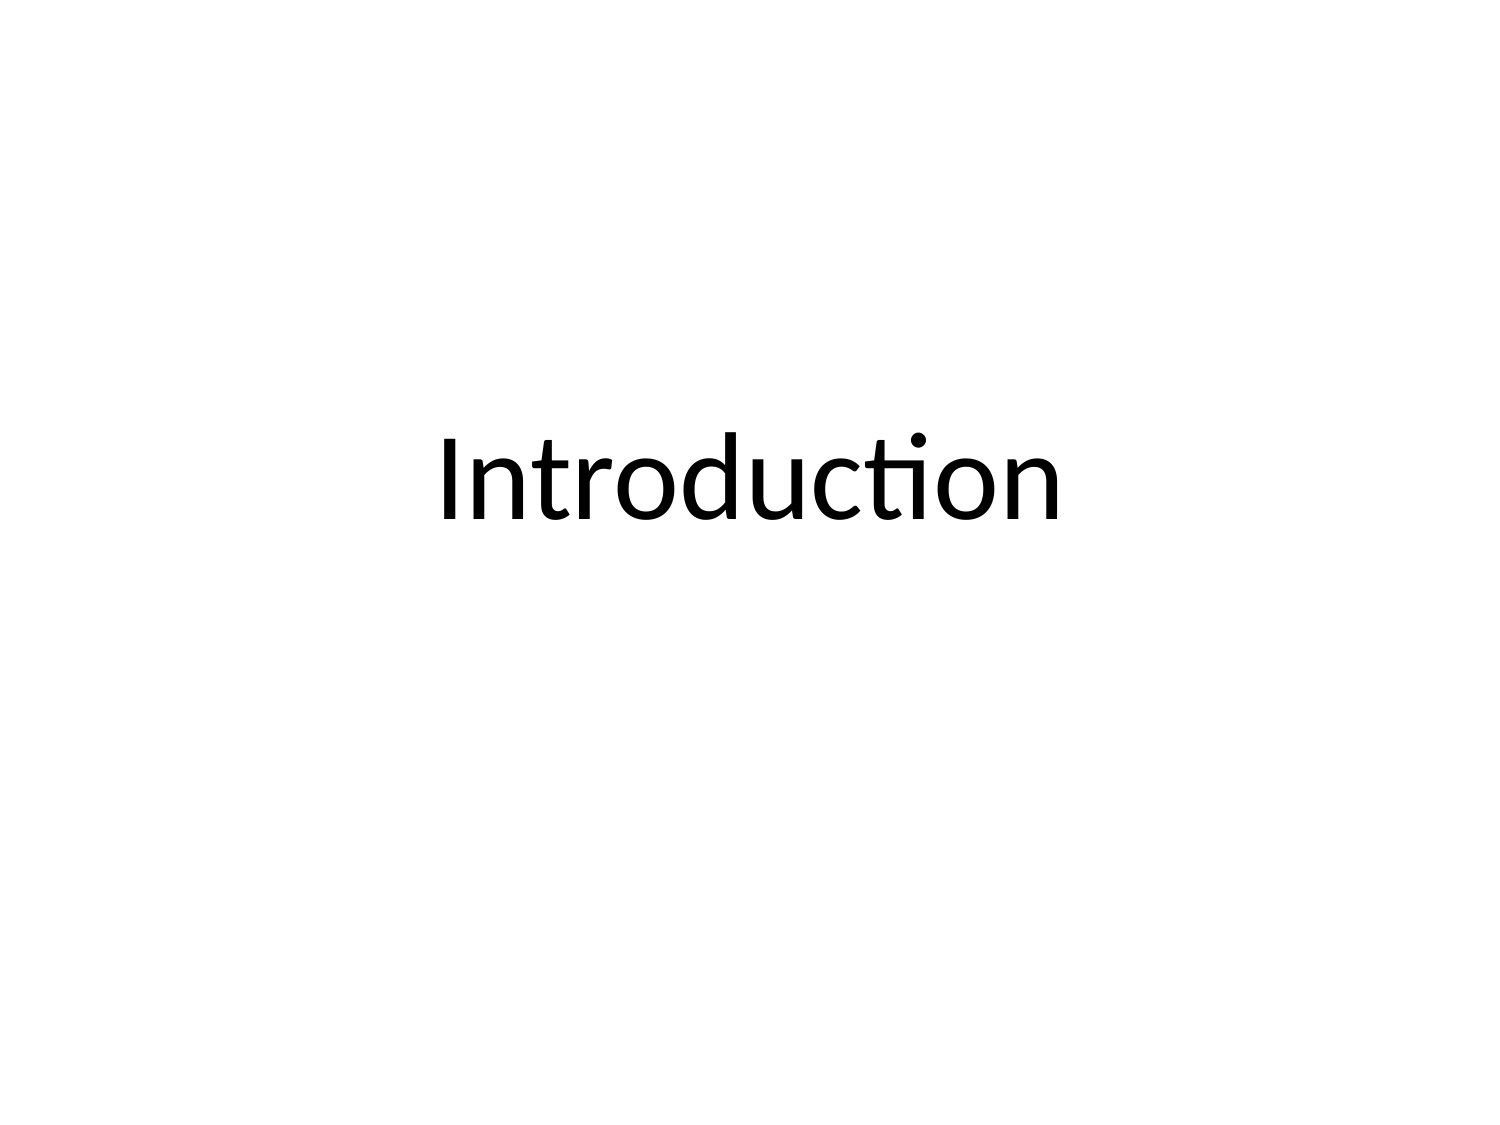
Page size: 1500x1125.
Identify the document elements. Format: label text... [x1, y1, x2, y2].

title Introduction [112, 349, 1388, 591]
